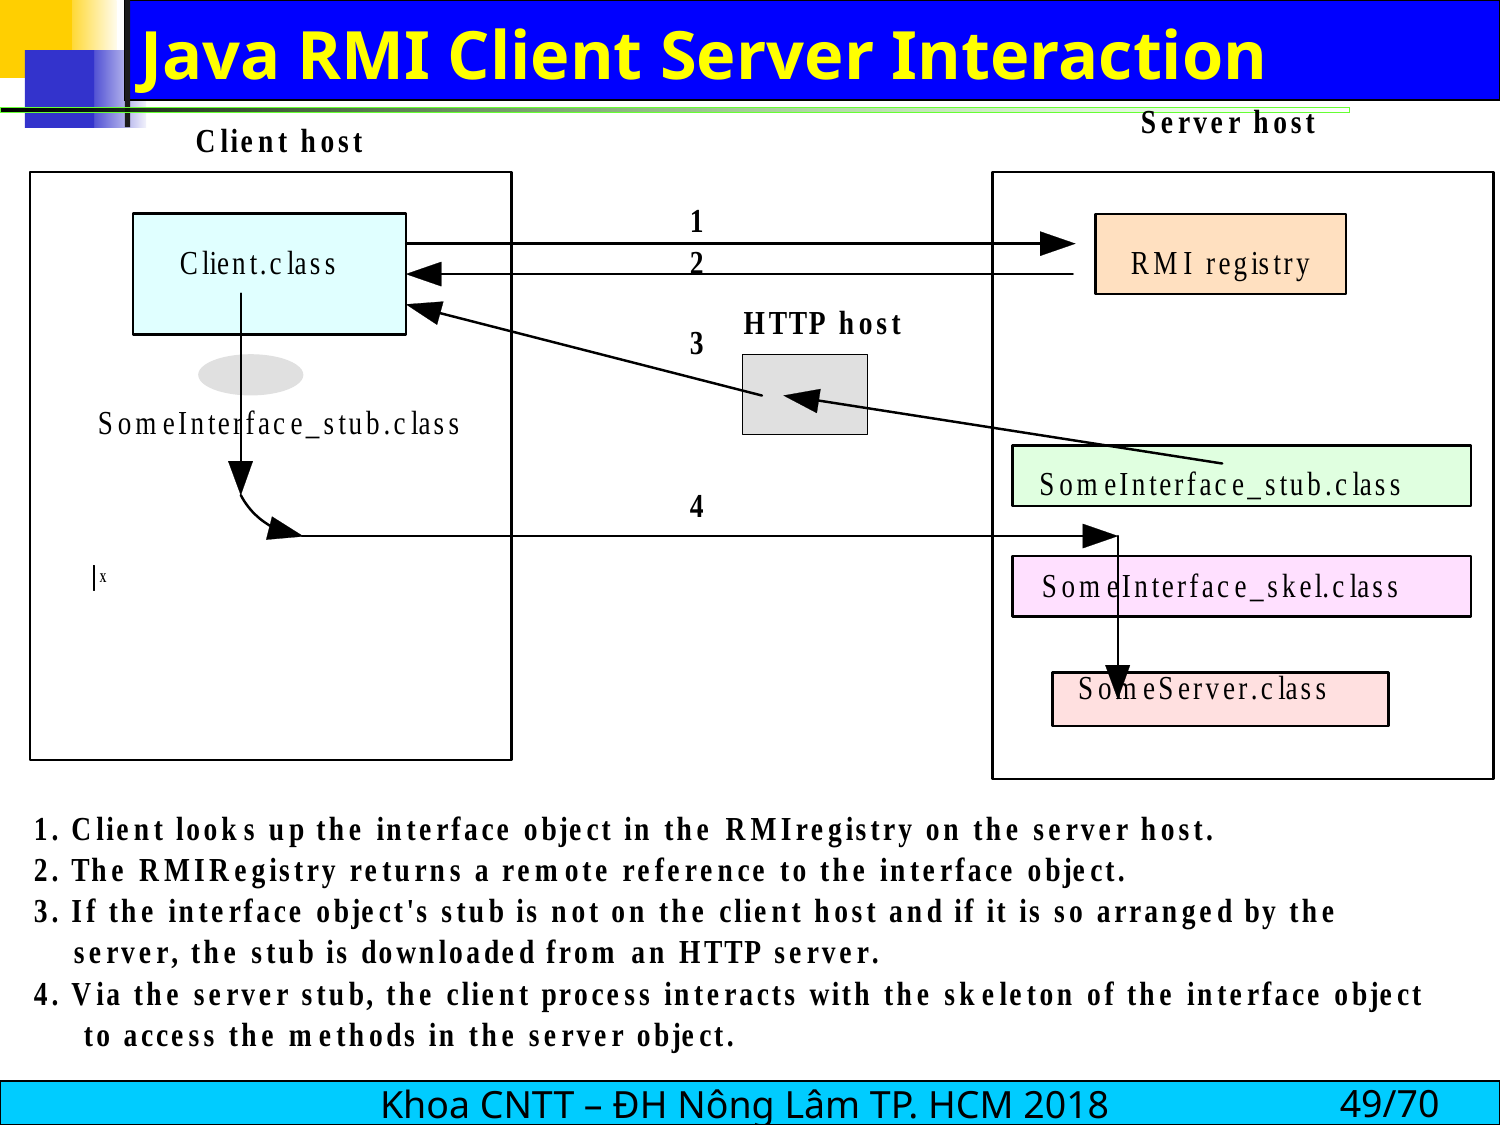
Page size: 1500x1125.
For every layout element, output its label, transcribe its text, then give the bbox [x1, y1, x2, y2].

title Java RMI Client Server Interaction [124, 12, 1467, 85]
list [17, 86, 1500, 1108]
